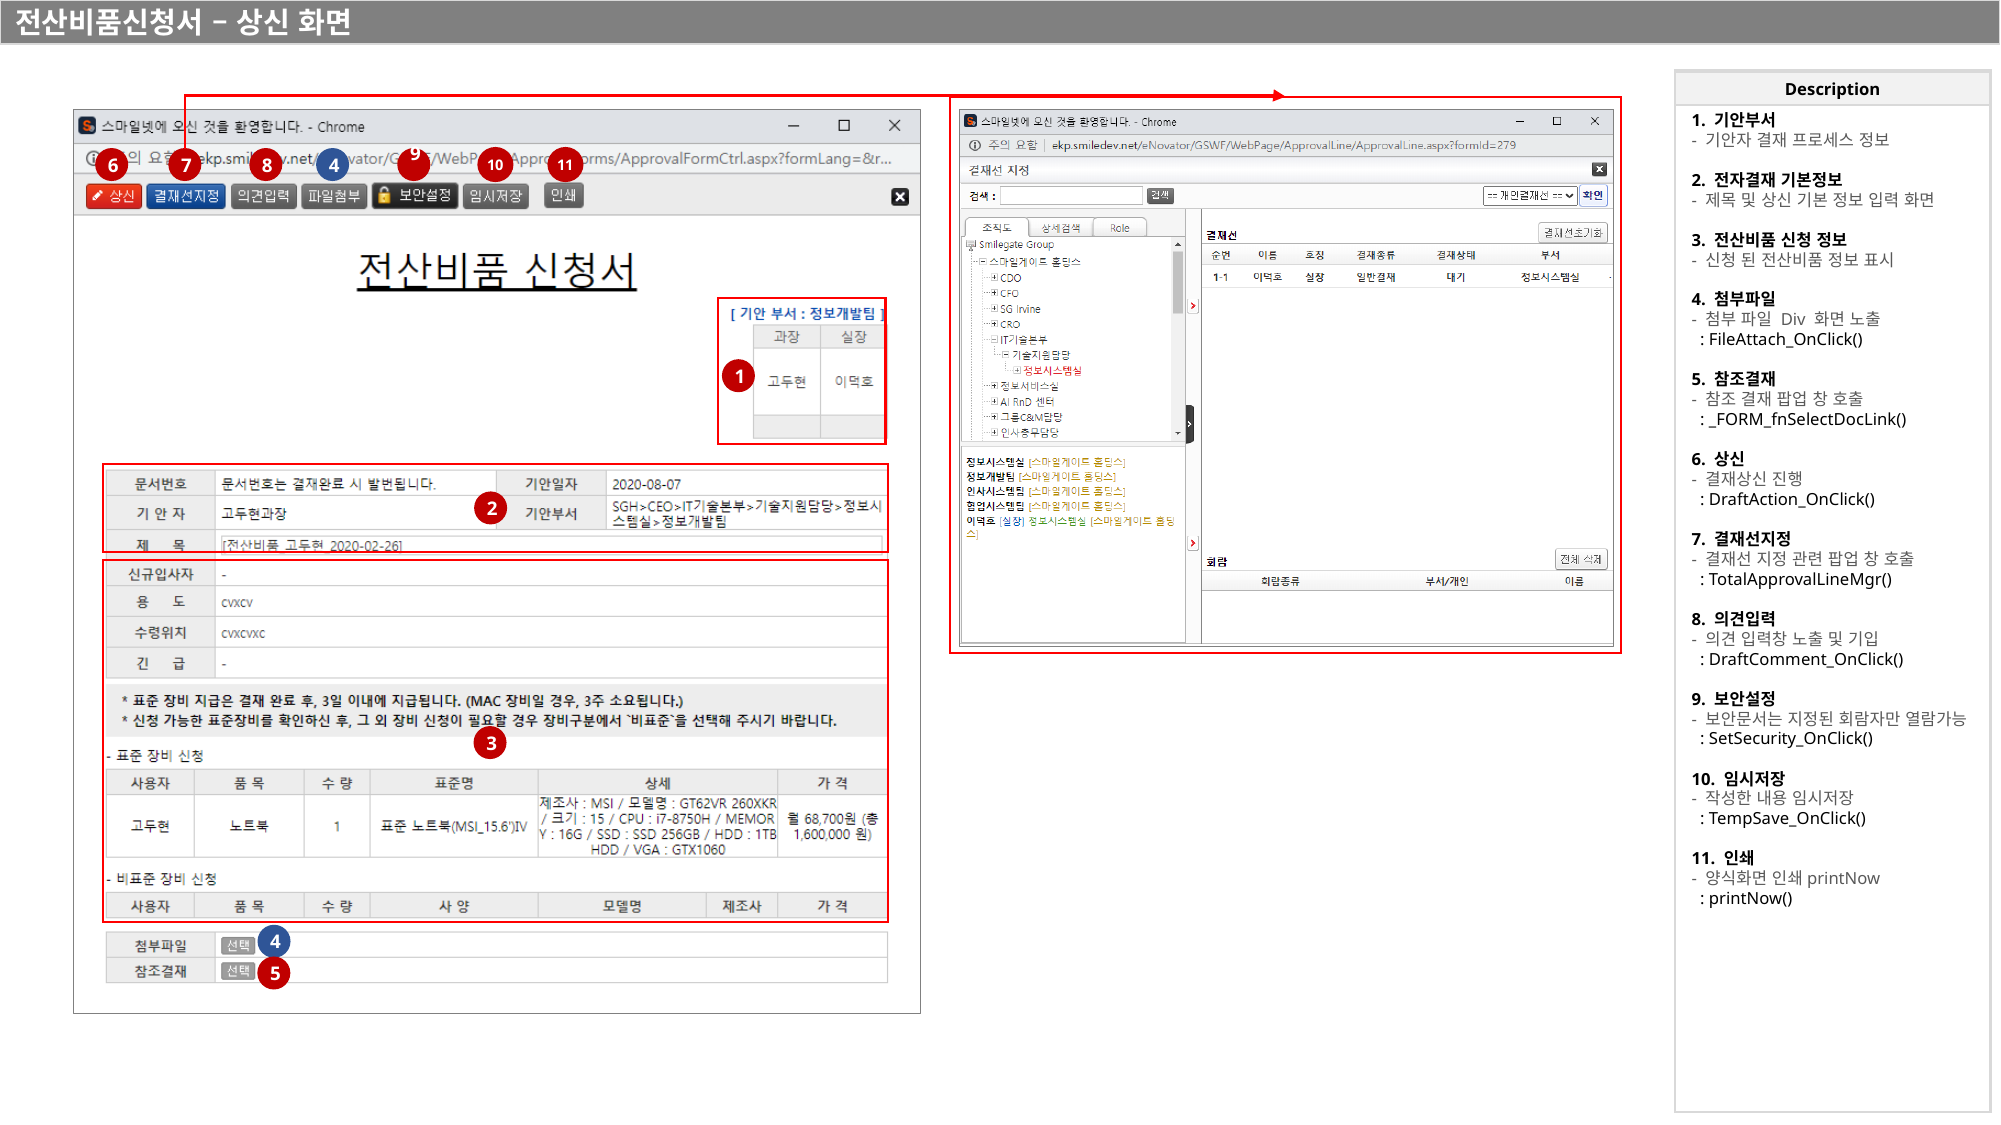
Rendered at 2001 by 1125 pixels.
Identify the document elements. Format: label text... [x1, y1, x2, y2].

text_box 전산비품신청서 – 상신 화면 [762, 0, 2000, 45]
text_box [1674, 106, 1992, 1113]
text_box [949, 96, 1622, 654]
text_box 1. 기안부서 - 기안자 결재 프로세스 정보 2. 전자결재 기본정보 - 제목 및 상신 기본 정보 입력 화면 3. 전산비품 신청 정보 - 신청 된 전산비품 정보 표시 4. 첨부파일 - 첨부 파일 Div 화면 노출 : FileAttach_OnClick() 5. 참조결재 - 참조 결재 팝업 창 호출 : _FORM_fnSelectDocLink() 6. 상신 - 결재상신 진행 : DraftAction_OnClick() 7. 결재선지정 - 결재선 지정 관련 팝업 창 호출 : TotalApprovalLineMgr() 8. 의견입력 - 의견 입력창 노출 및 기입 : DraftComment_OnClick() 9. 보안설정 - 보안문서는 지정된 회람자만 열람가능 : SetSecurity_OnClick() 10. 임시저장 - 작성한 내용 임시저장 : TempSave_OnClick() 11. 인쇄 - 양식화면 인쇄printNow : printNow() [1676, 102, 2000, 916]
text_box 전산비품신청서 – 상신 화면 [0, 0, 708, 45]
picture [74, 110, 920, 1014]
picture [960, 109, 1614, 646]
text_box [708, 0, 762, 674]
text_box Description [1674, 71, 1992, 106]
